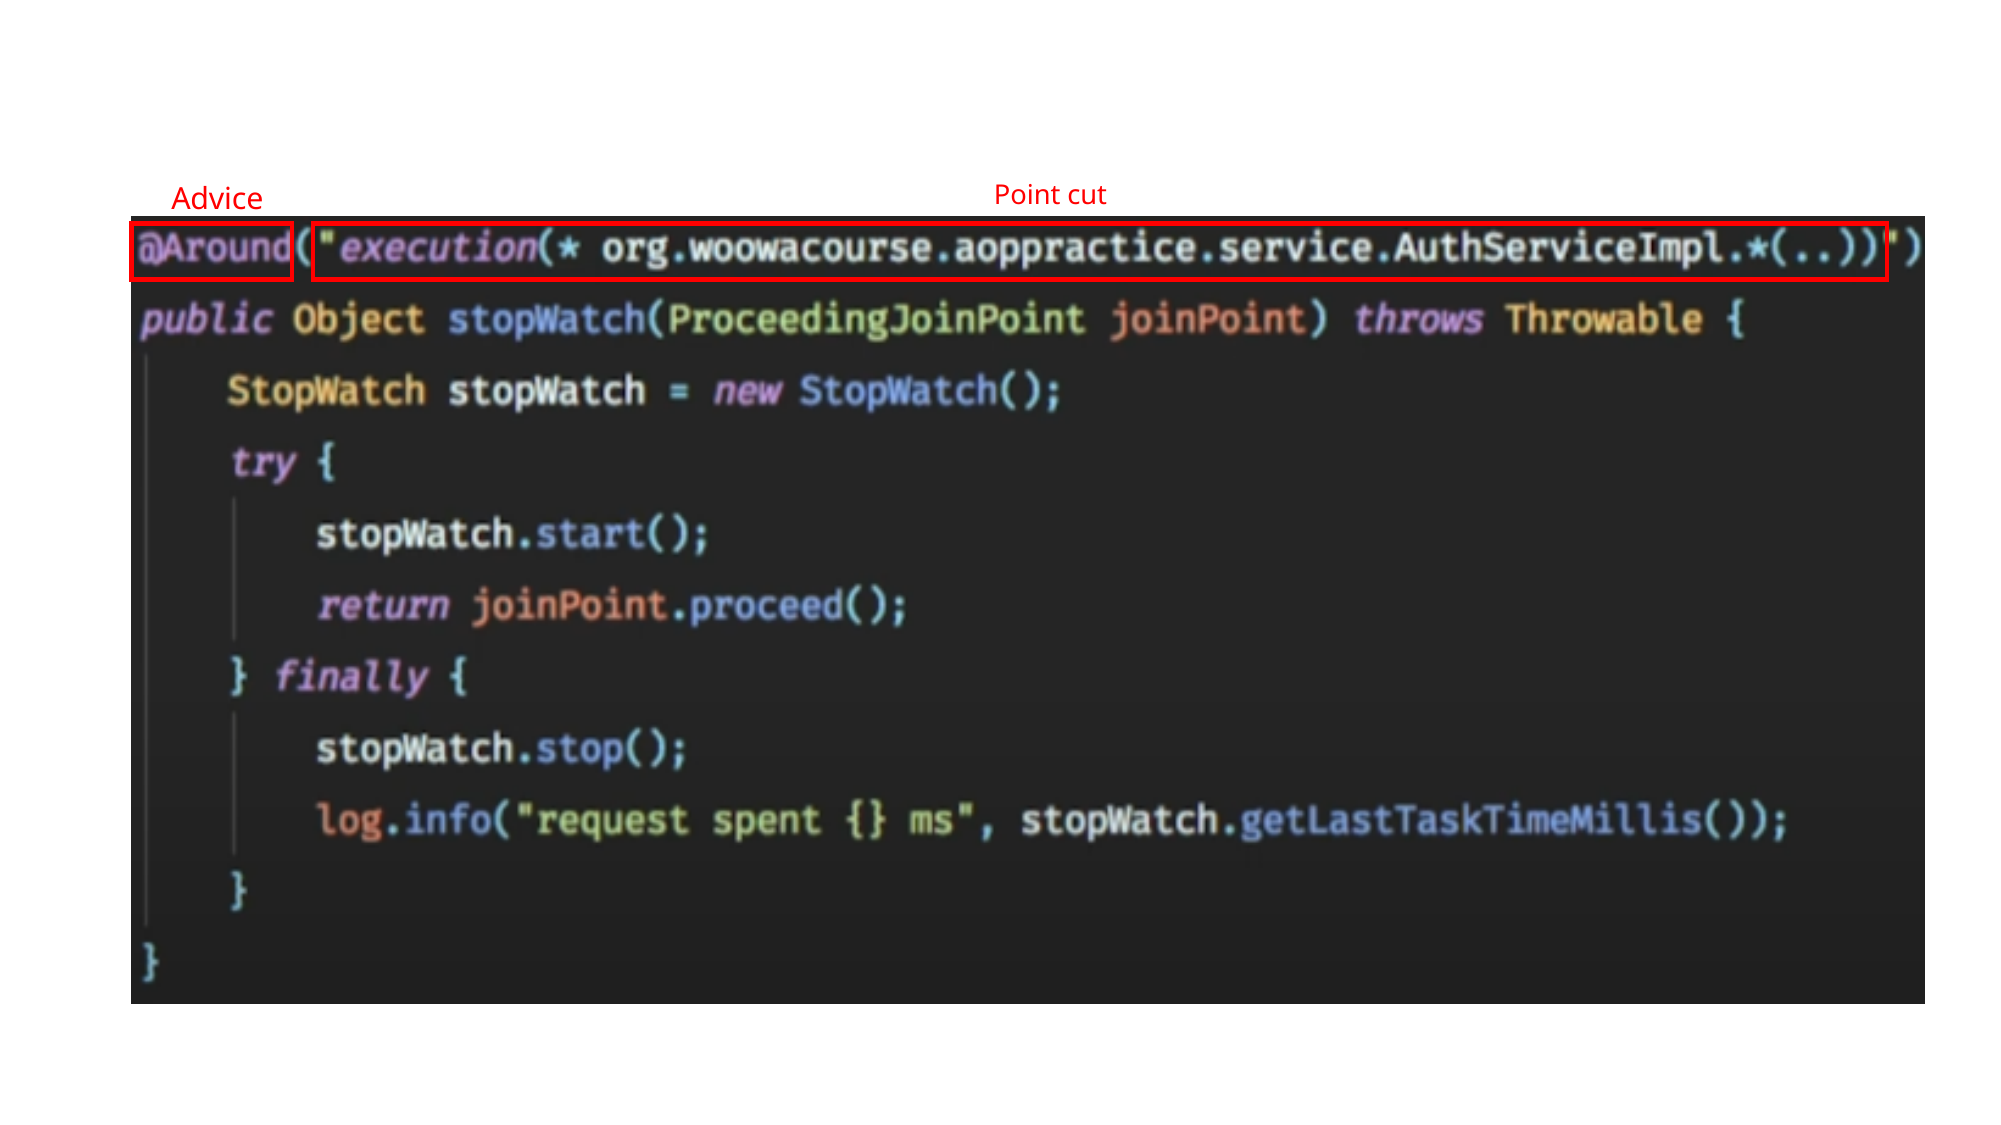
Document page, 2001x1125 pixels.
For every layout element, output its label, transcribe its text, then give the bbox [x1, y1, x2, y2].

text_box Point cut [978, 173, 1126, 216]
picture [130, 216, 1925, 1005]
text_box Advice [156, 175, 303, 216]
